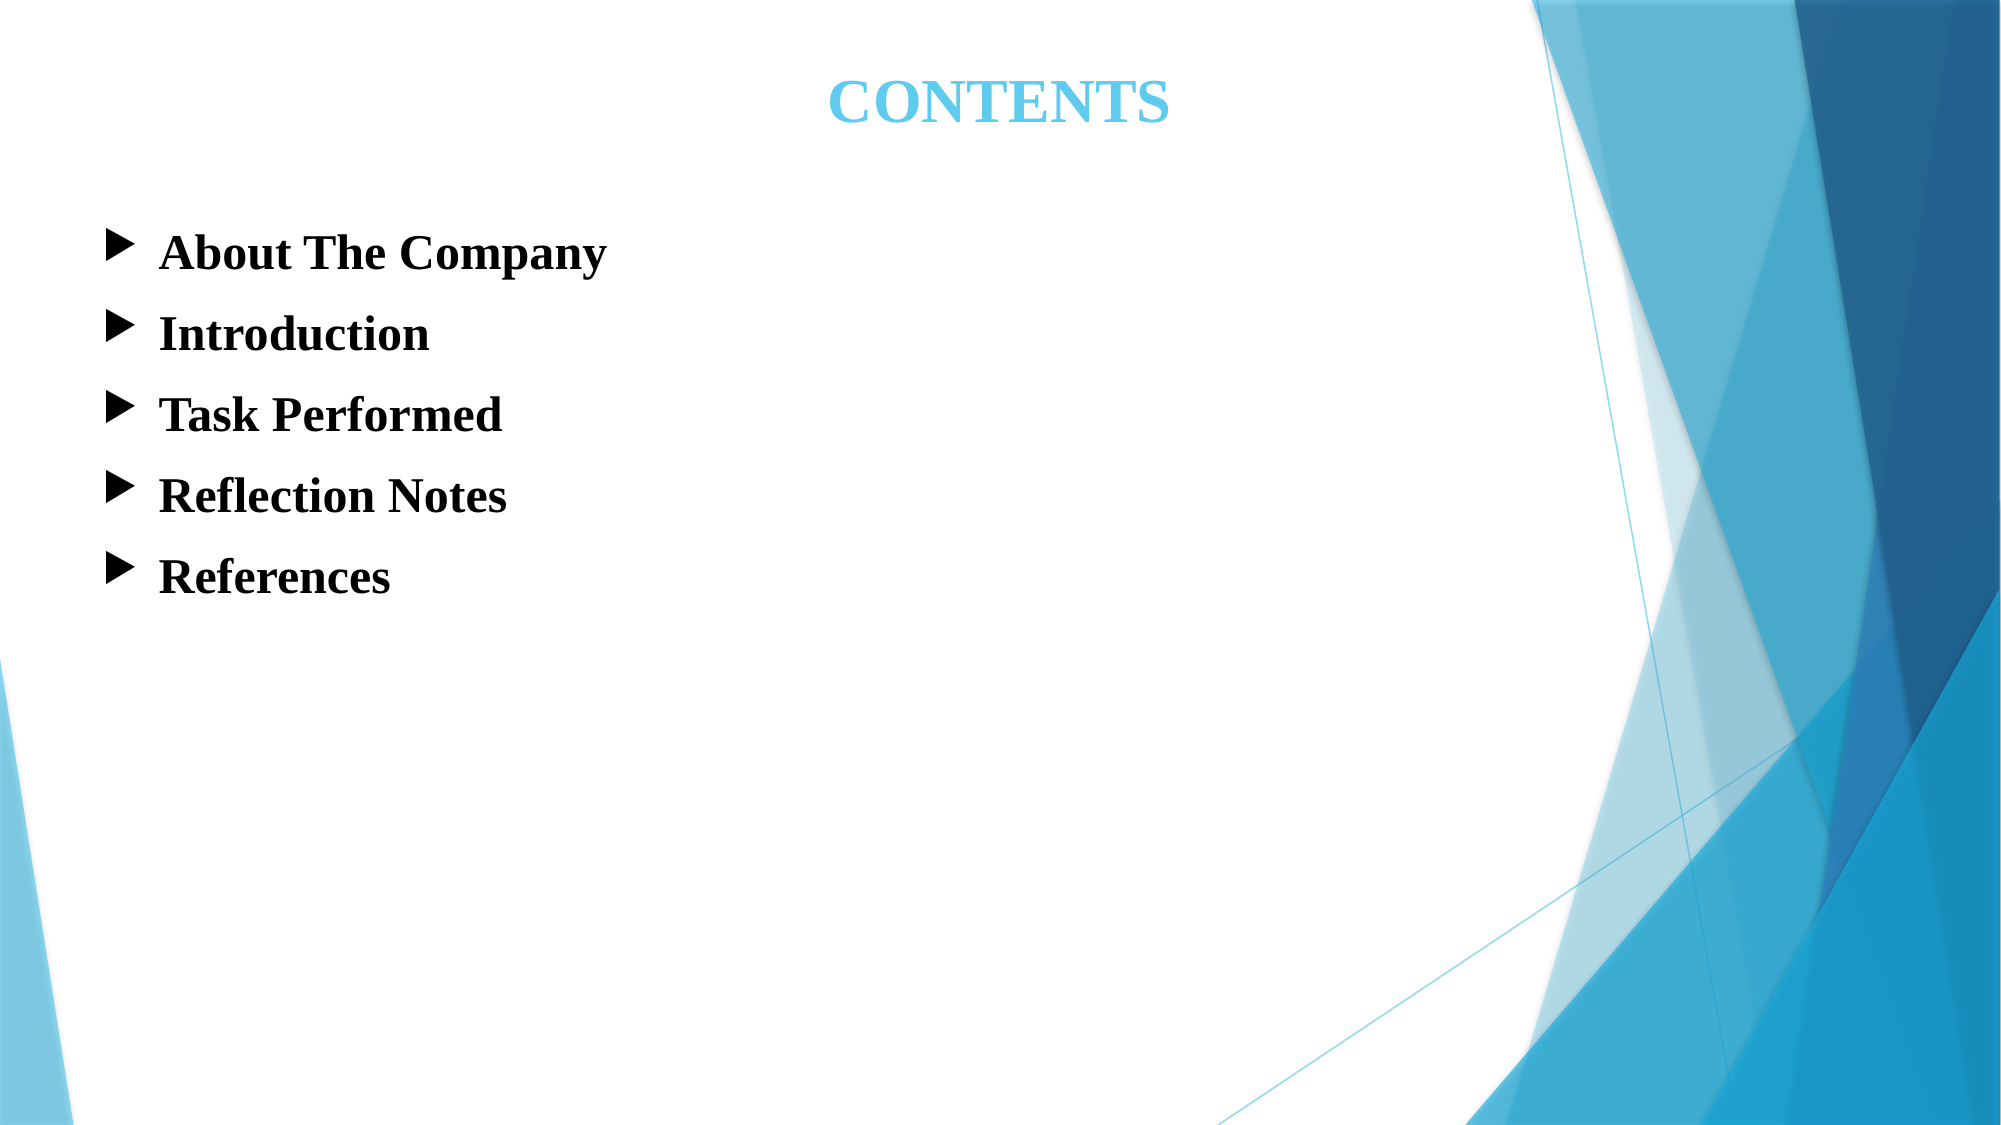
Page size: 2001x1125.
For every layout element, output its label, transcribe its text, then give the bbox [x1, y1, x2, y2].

title CONTENTS [137, 52, 1863, 205]
list About The Company Introduction Task Performed Reflection Notes References [87, 212, 1917, 1102]
